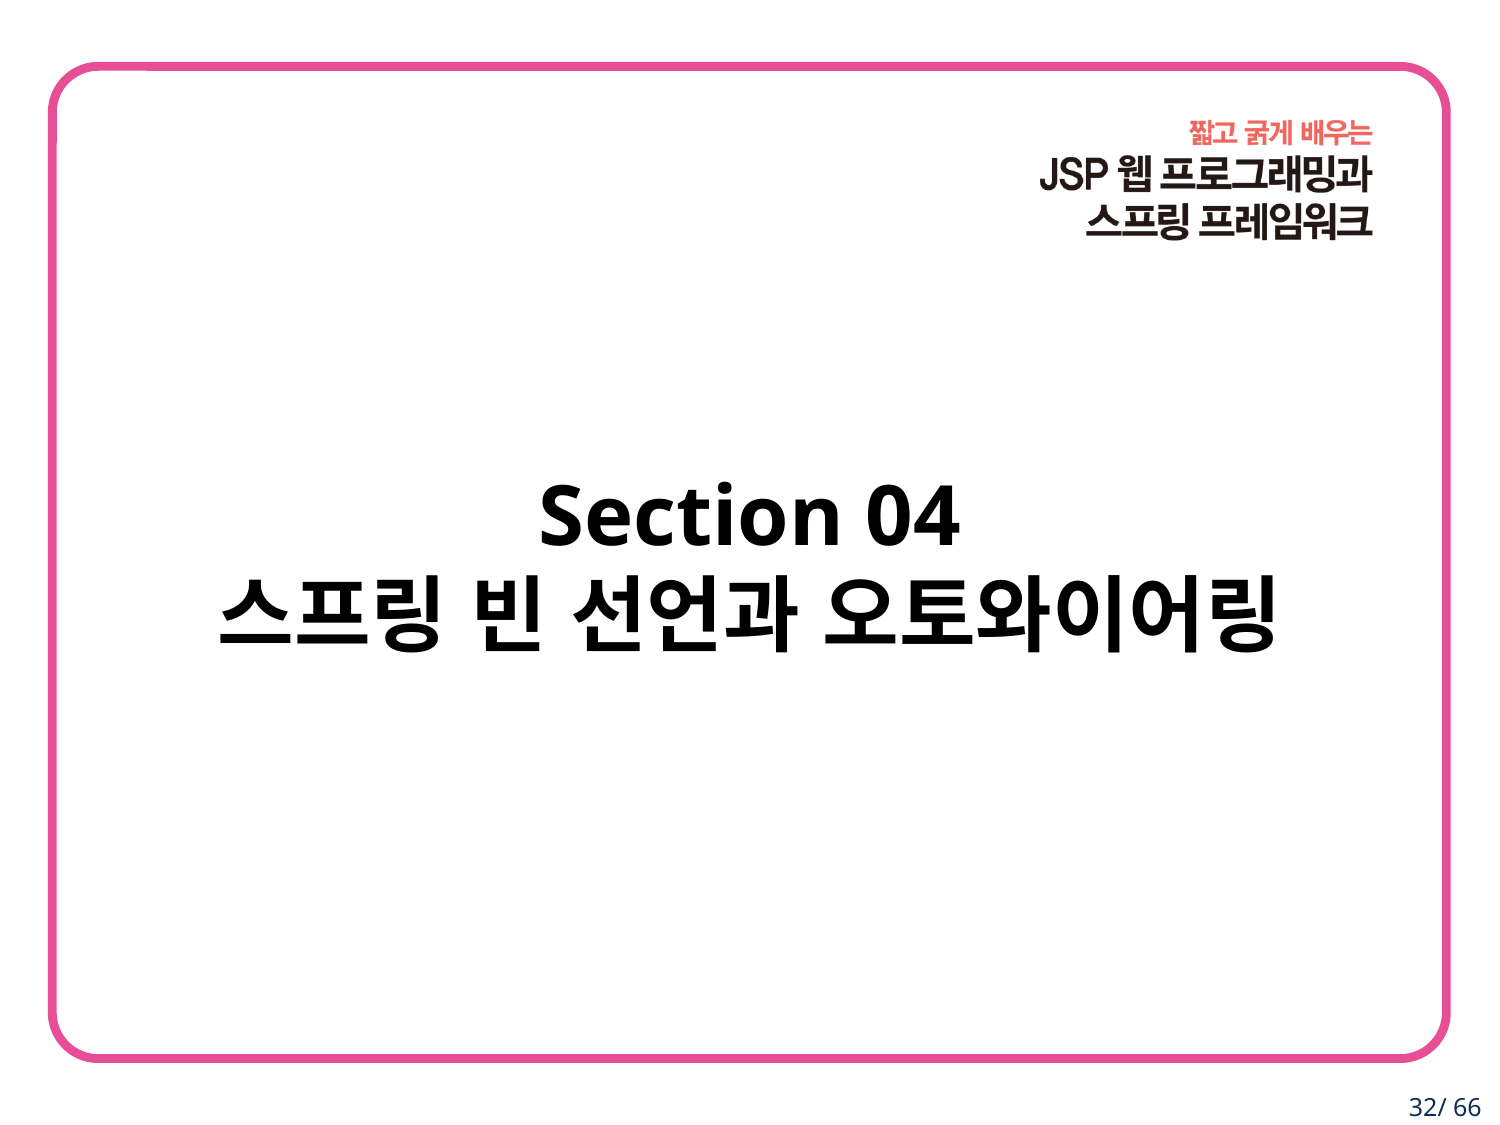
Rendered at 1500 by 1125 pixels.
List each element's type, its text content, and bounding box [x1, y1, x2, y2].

picture [1021, 101, 1382, 249]
text_box Section 04 스프링 빈 선언과 오토와이어링 [27, 403, 1472, 722]
